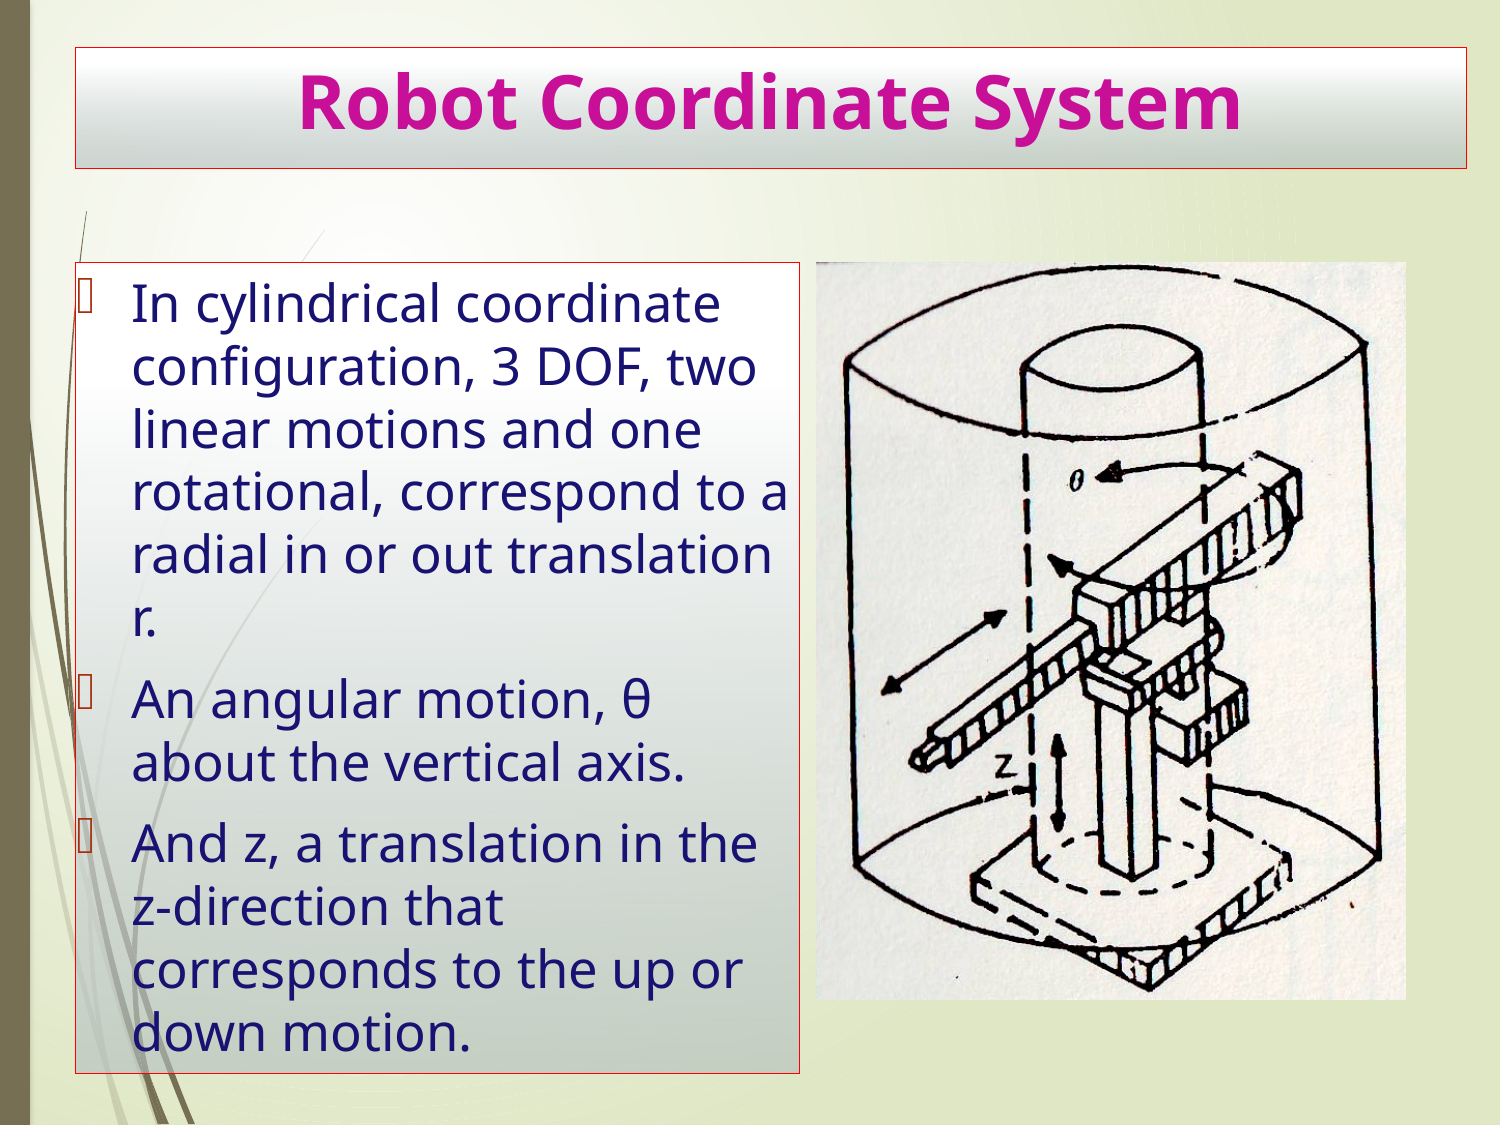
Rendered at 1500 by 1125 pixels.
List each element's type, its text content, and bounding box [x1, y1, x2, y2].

title Robot Coordinate System [75, 47, 1467, 169]
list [816, 262, 1406, 1001]
list In cylindrical coordinate configuration, 3 DOF, two linear motions and one rotational, correspond to a radial in or out translation r. An angular motion, θ about the vertical axis. And z, a translation in the z-direction that corresponds to the up or down motion. [75, 262, 800, 1074]
